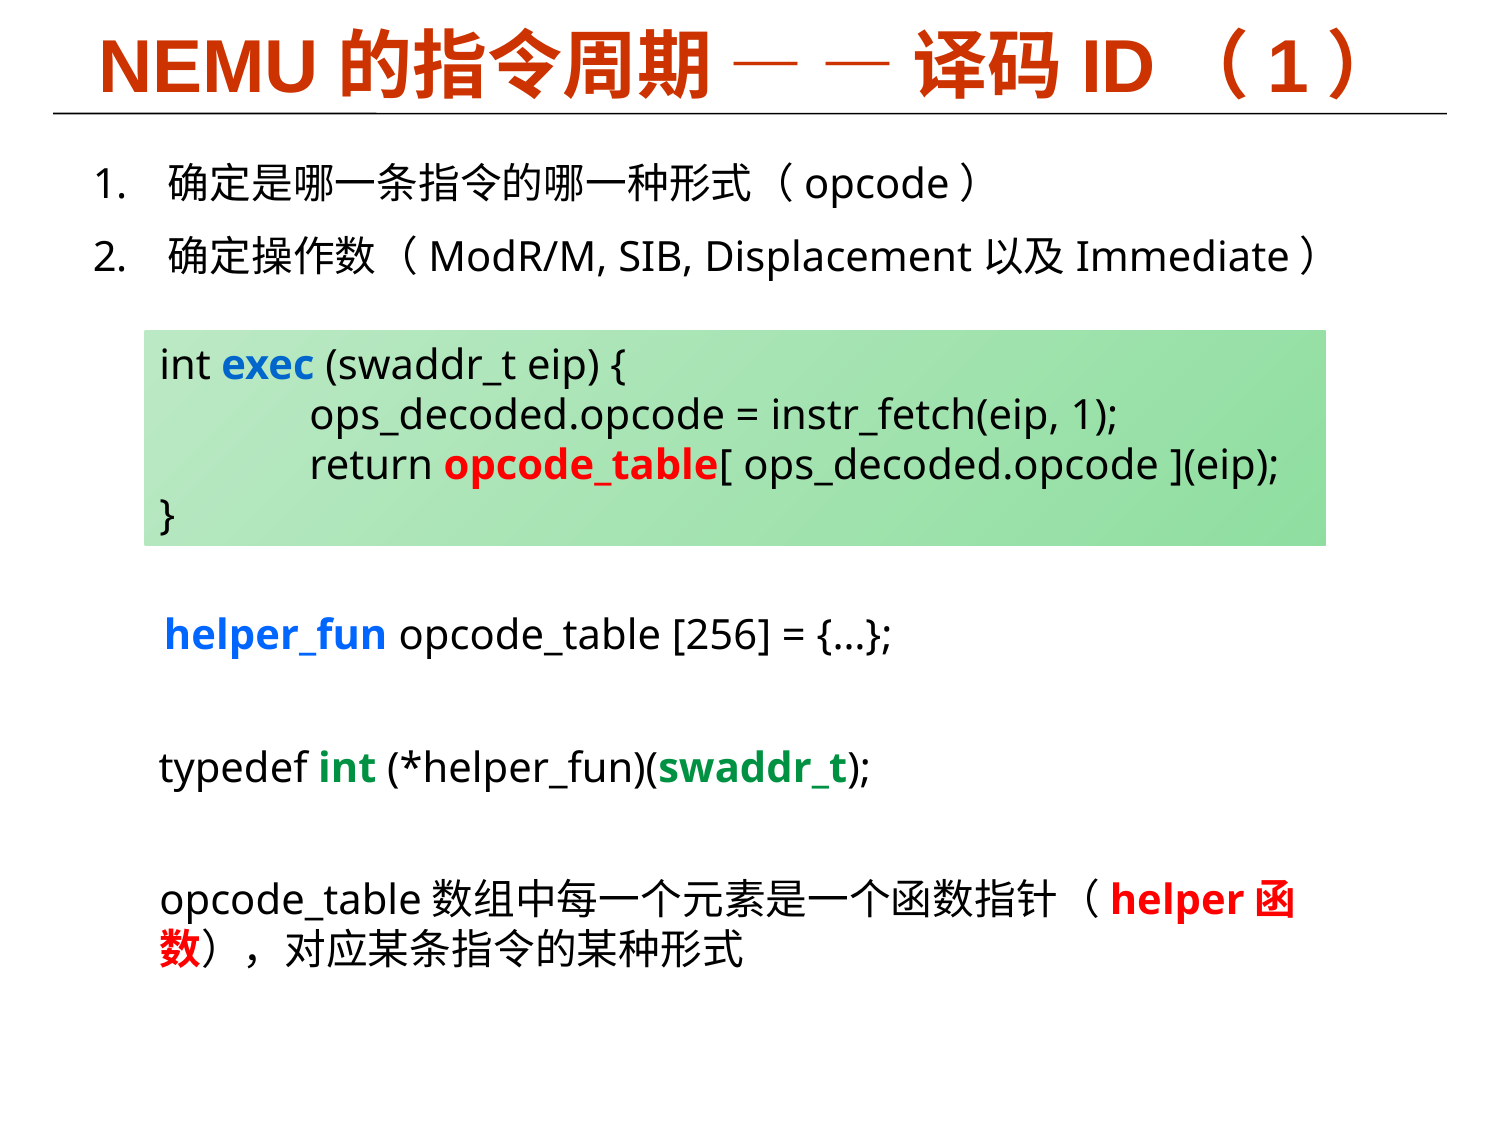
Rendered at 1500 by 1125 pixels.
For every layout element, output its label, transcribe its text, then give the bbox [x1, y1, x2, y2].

title NEMU的指令周期 — — 译码ID（1） [74, 15, 1426, 109]
text_box typedef int (*helper_fun)(swaddr_t); [143, 733, 887, 798]
text_box 确定是哪一条指令的哪一种形式（opcode） 确定操作数（ModR/M, SIB, Displacement以及Immediate） [78, 126, 1430, 288]
text_box int exec (swaddr_t eip) { ops_decoded.opcode = instr_fetch(eip, 1); return opcode_table[ ops_decoded.opcode ](eip); } [144, 330, 1326, 546]
text_box helper_fun opcode_table [256] = {…}; [149, 600, 908, 665]
text_box opcode_table数组中每一个元素是一个函数指针（helper函数），对应某条指令的某种形式 [144, 865, 1399, 980]
